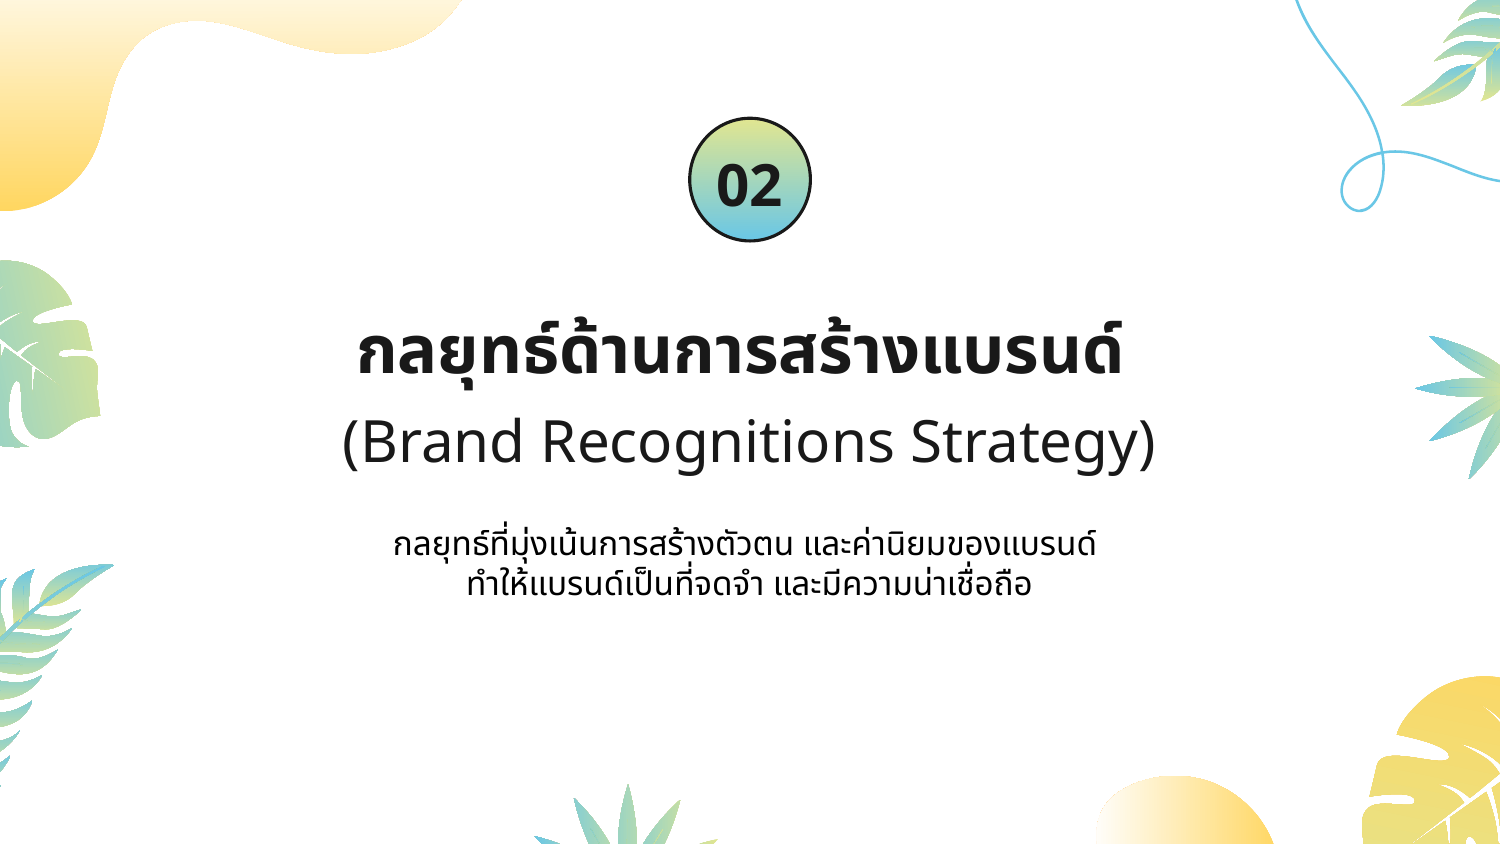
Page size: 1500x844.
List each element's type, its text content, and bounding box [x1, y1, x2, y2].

text_box กลยุทธ์ด้านการสร้างแบรนด์ (Brand Recognitions Strategy) [117, 279, 1382, 482]
text_box กลยุทธ์ที่มุ่งเน้นการสร้างตัวตน และค่านิยมของแบรนด์ ทำให้แบรนด์เป็นที่จดจำ และมีความน่าเชื่อถือ [273, 514, 1226, 610]
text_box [689, 117, 811, 242]
